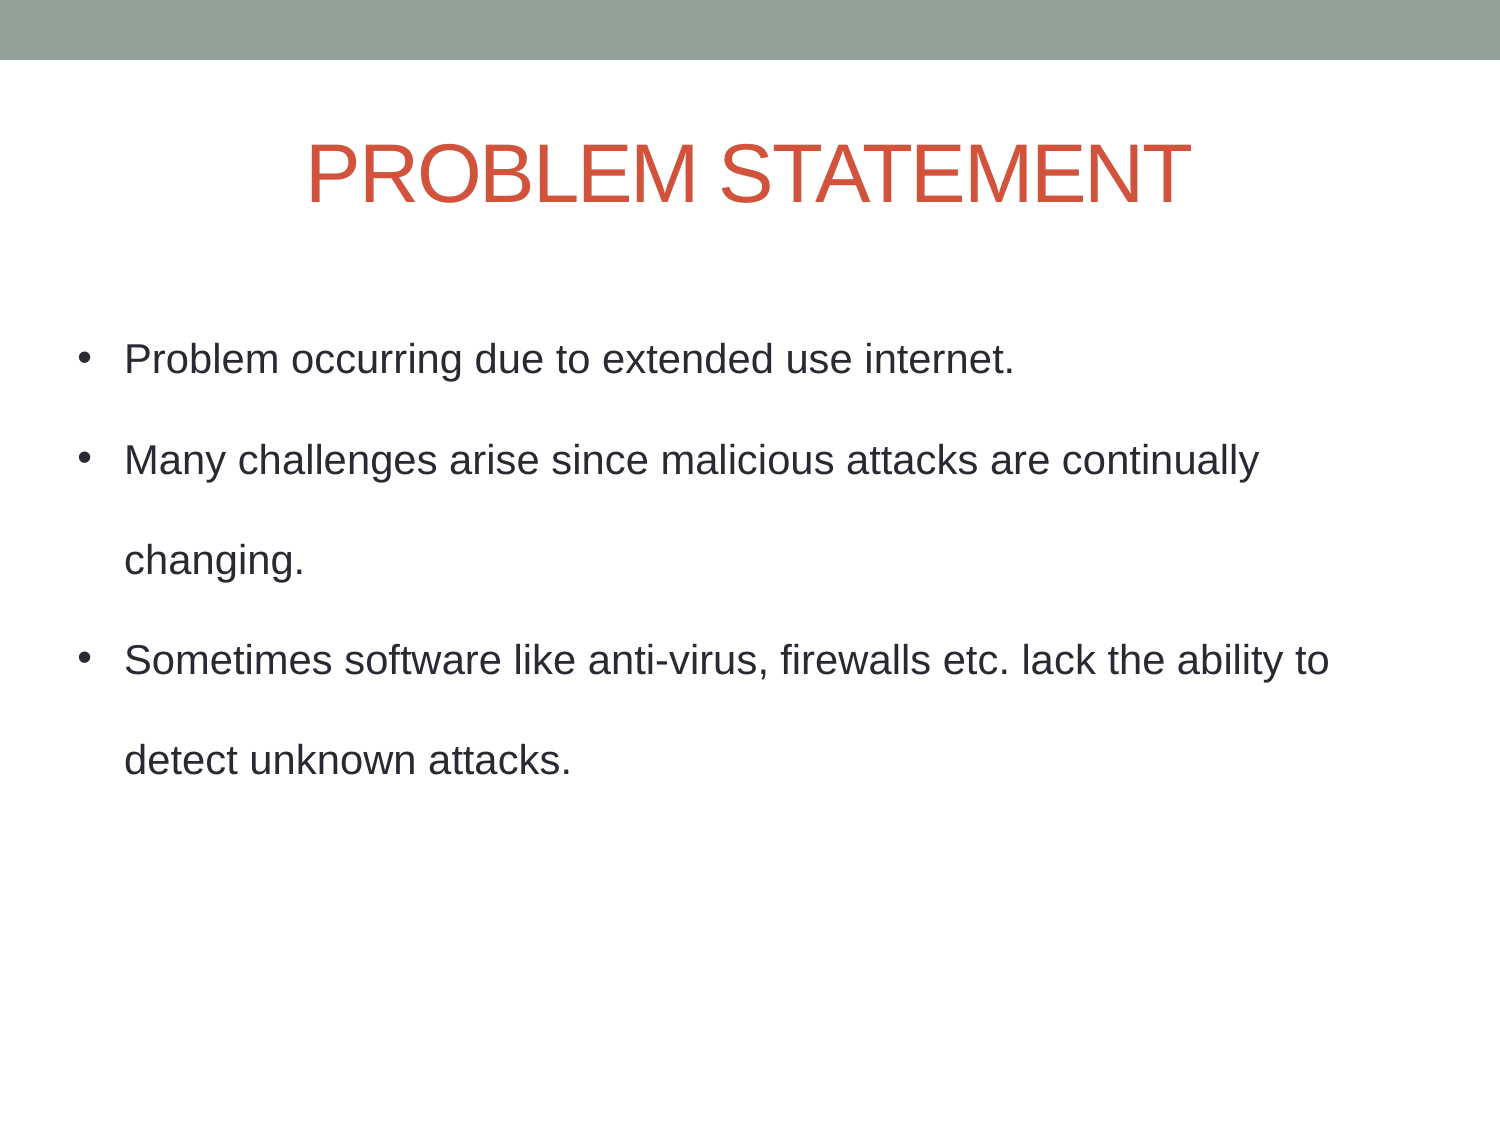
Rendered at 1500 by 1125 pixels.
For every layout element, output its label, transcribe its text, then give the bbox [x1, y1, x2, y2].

title PROBLEM STATEMENT [75, 87, 1425, 250]
text_box Problem occurring due to extended use internet. Many challenges arise since malicious attacks are continually changing. Sometimes software like anti-virus, firewalls etc. lack the ability to detect unknown attacks. [62, 274, 1463, 790]
